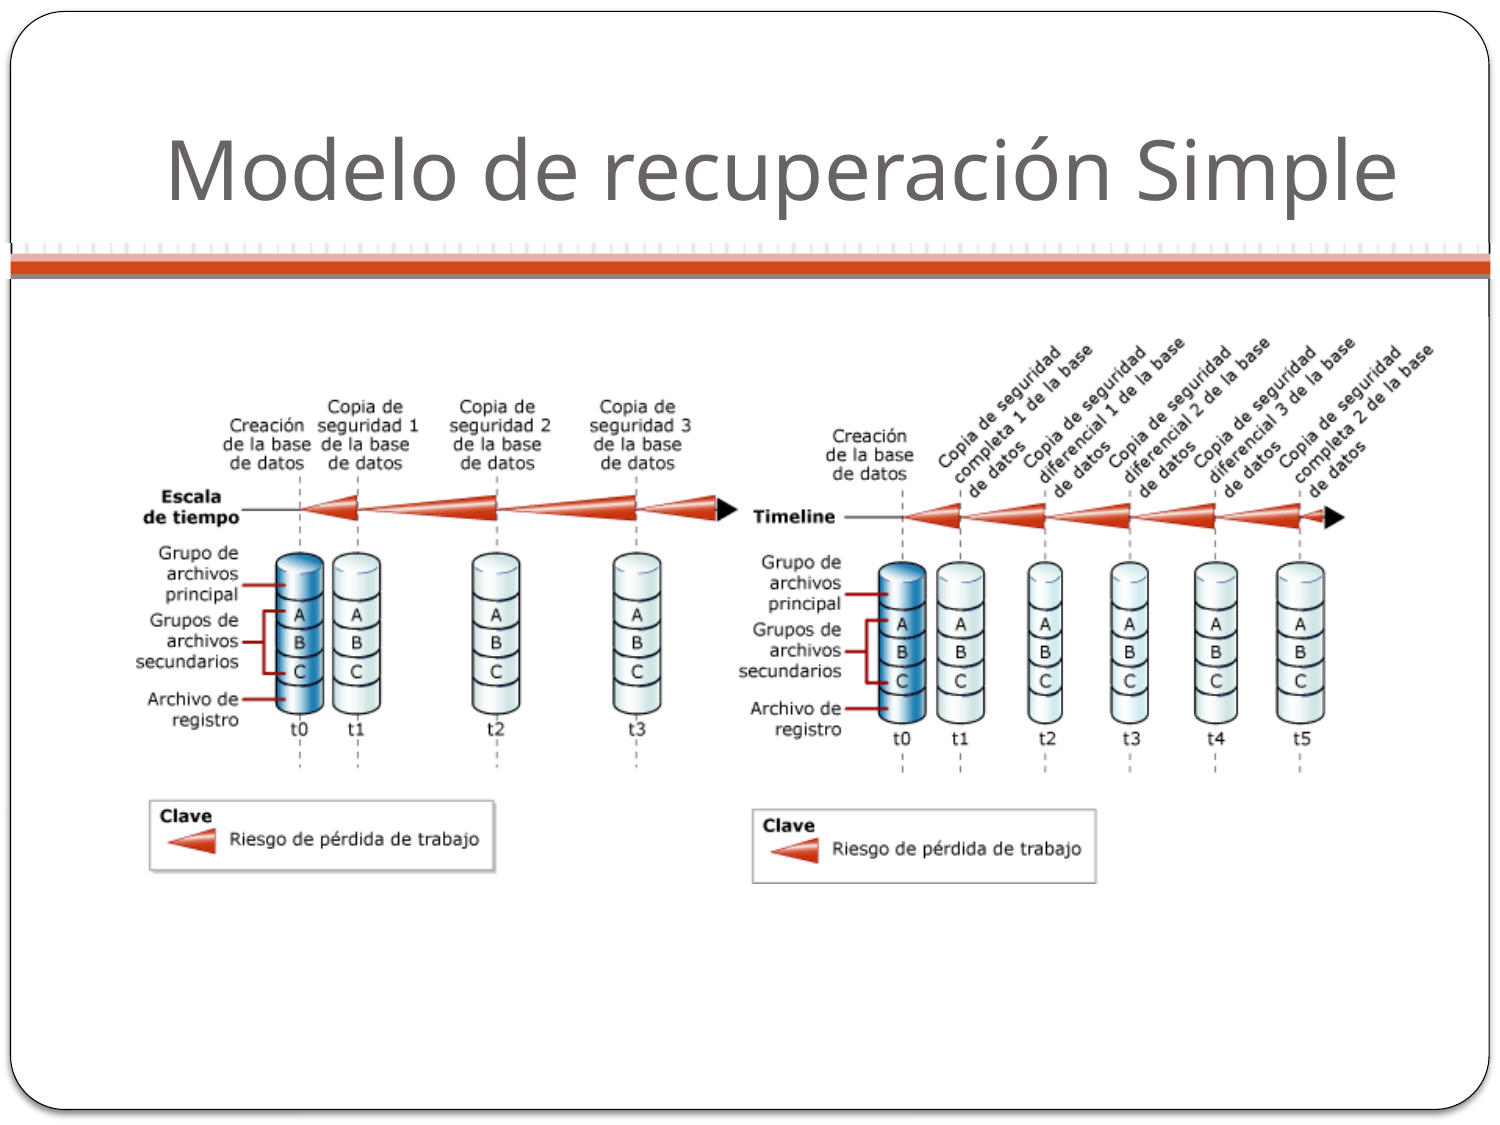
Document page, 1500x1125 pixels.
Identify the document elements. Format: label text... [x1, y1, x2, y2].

title Modelo de recuperación Simple [150, 45, 1425, 233]
picture [135, 314, 1458, 884]
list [0, 243, 1500, 280]
